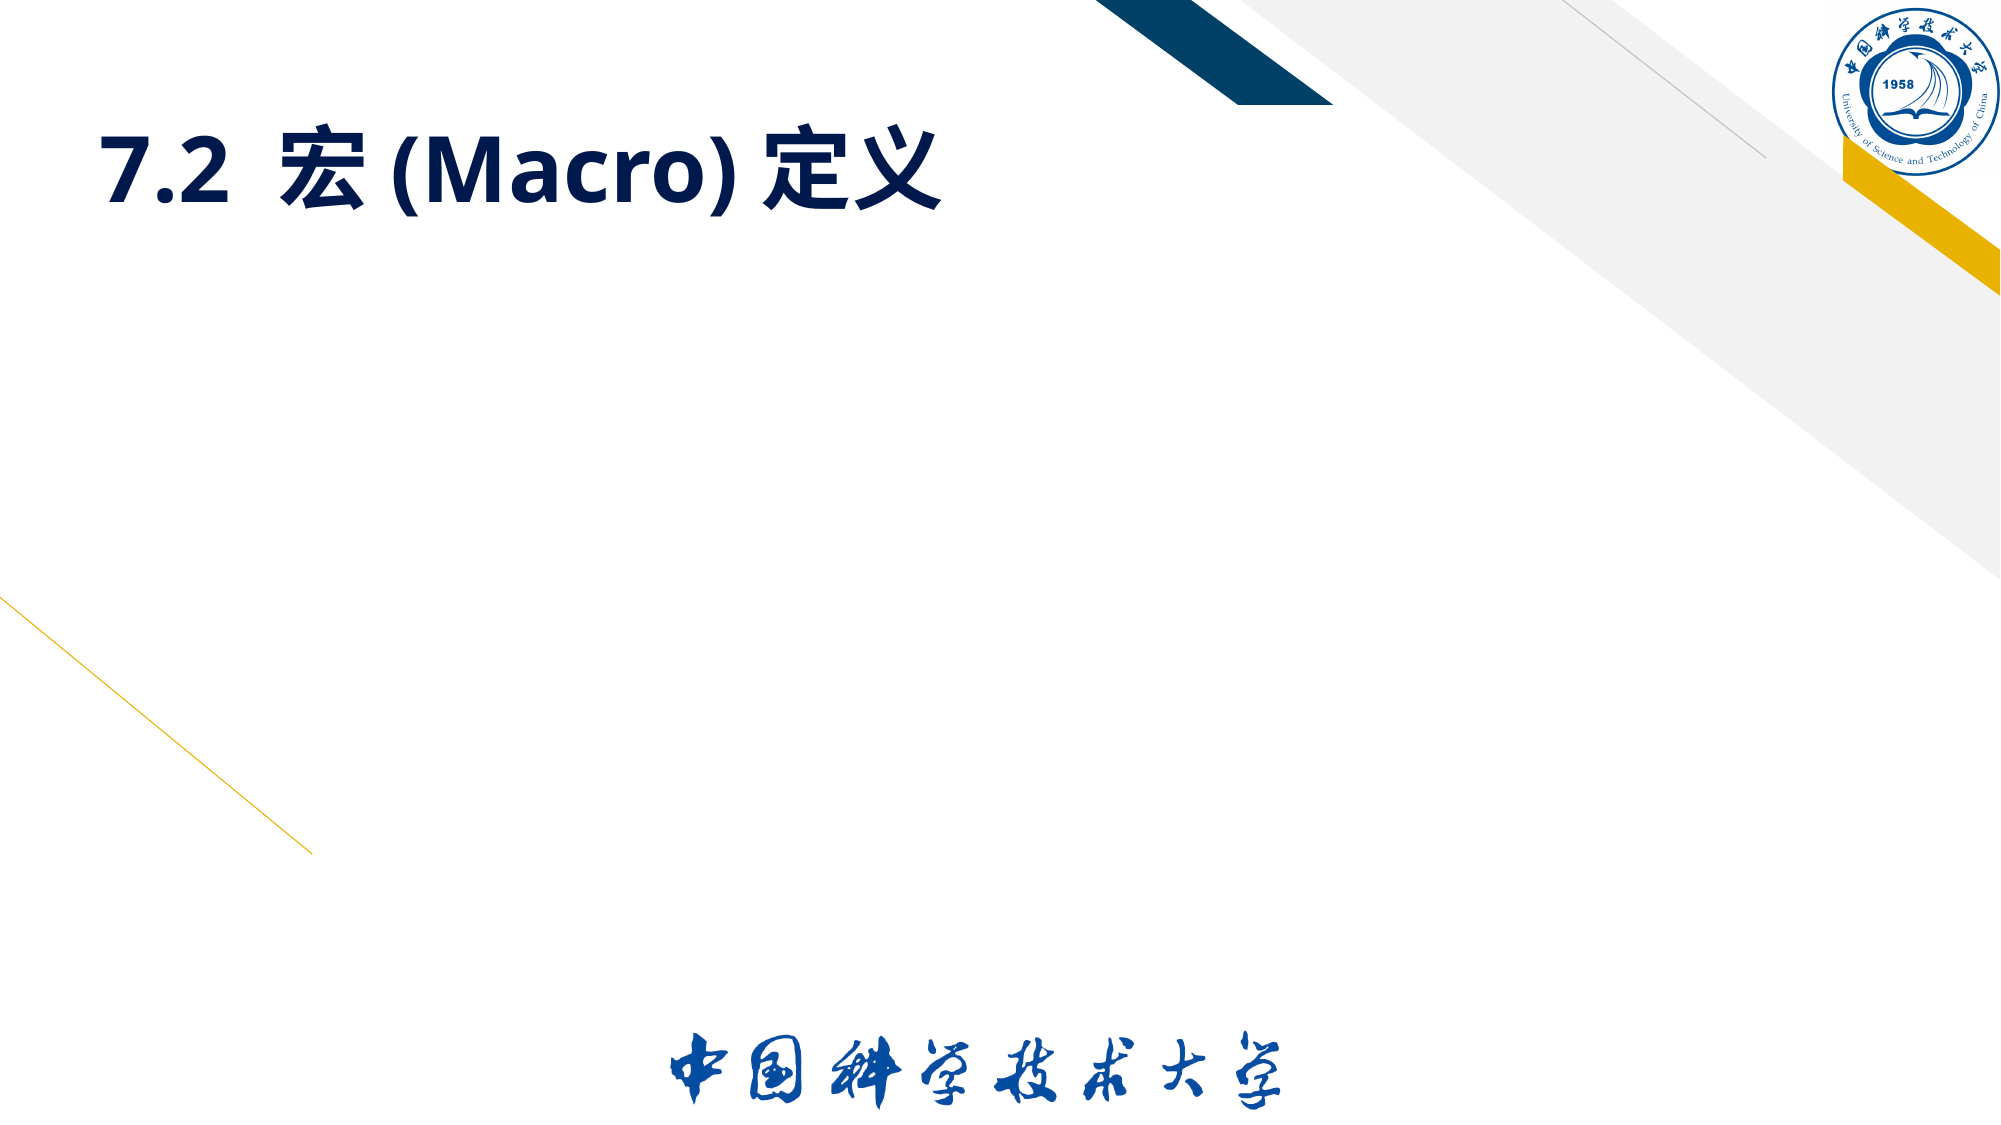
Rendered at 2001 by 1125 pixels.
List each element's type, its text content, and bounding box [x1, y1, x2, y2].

picture [1828, 0, 2000, 176]
picture [653, 1016, 1295, 1113]
title 7.2 宏(Macro)定义 [85, 34, 1453, 223]
